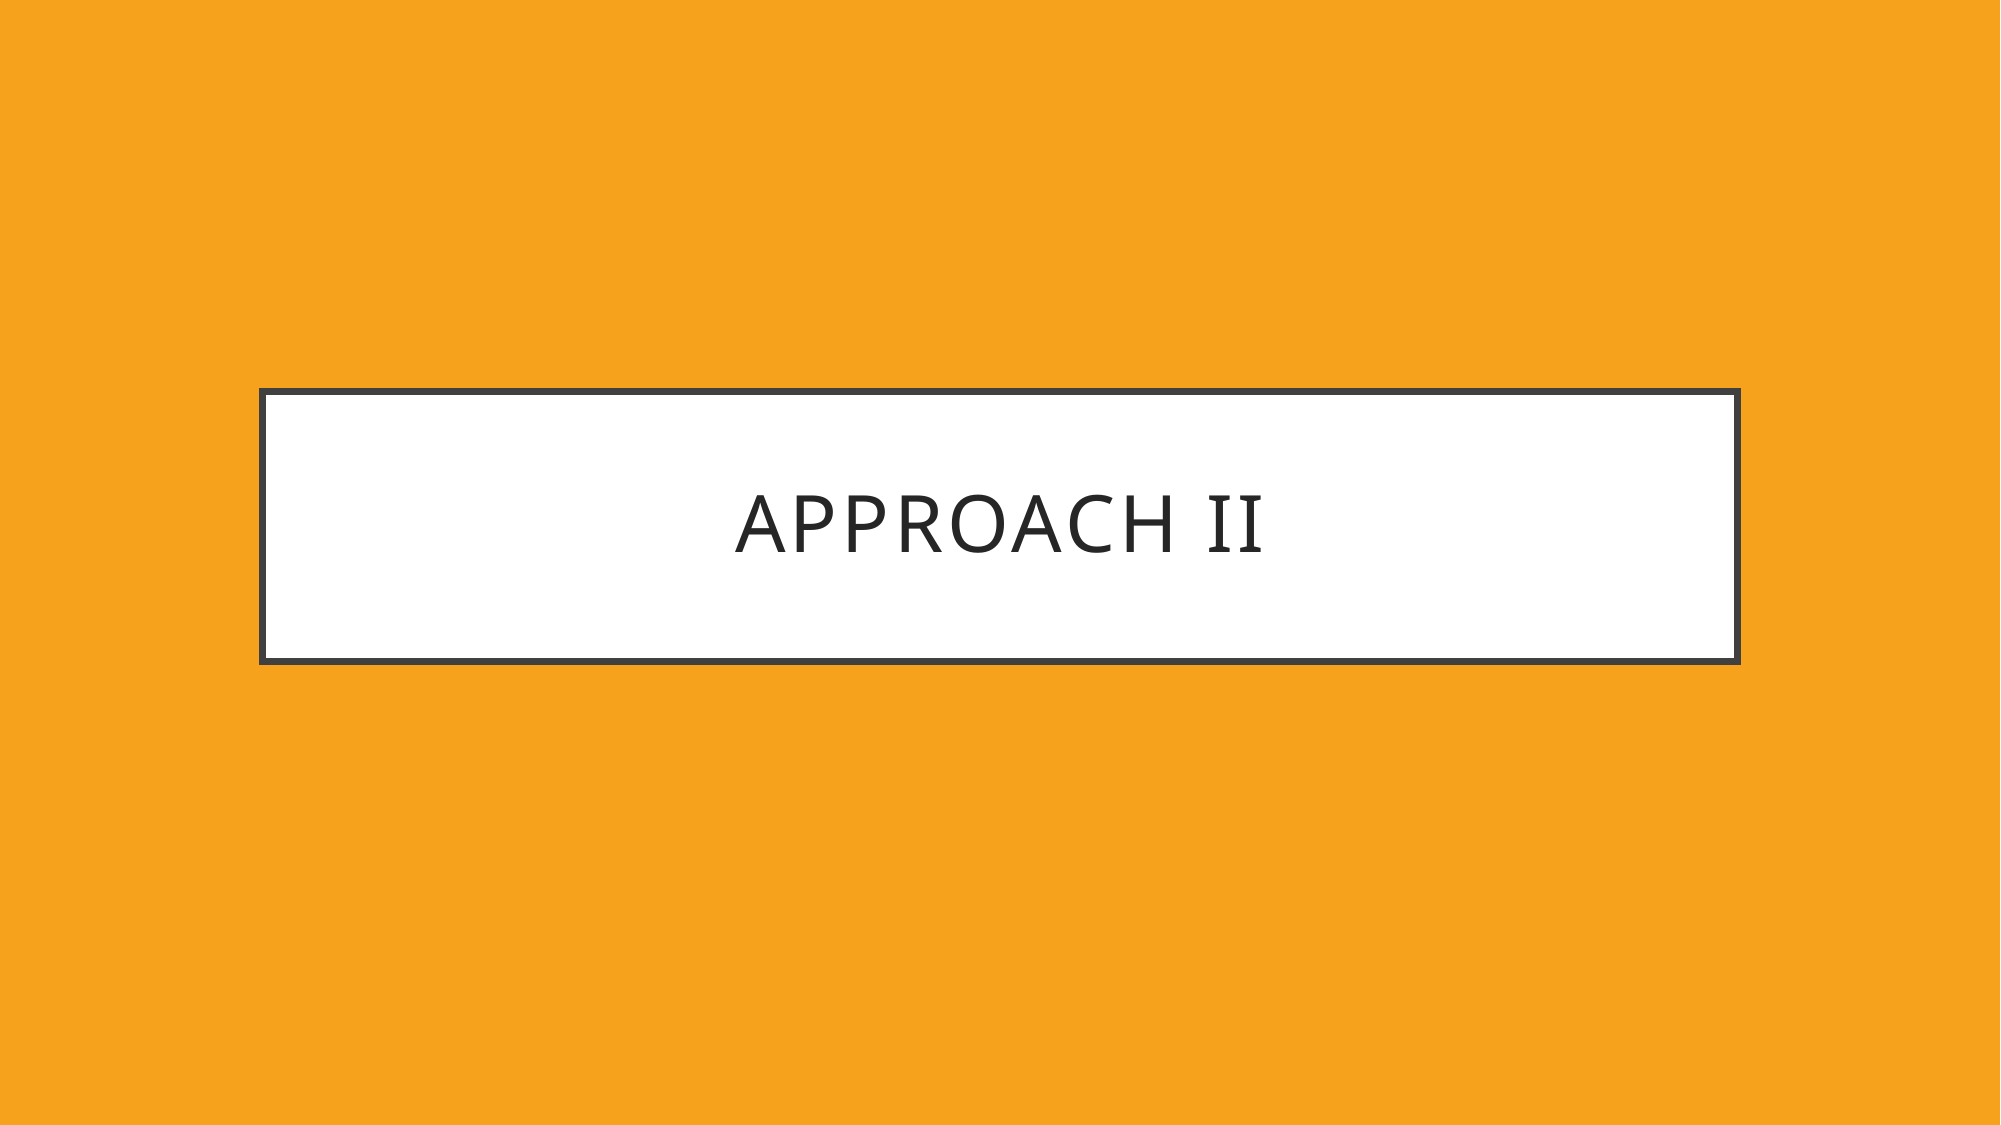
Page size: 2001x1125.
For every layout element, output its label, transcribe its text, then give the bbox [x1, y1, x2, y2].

title APPROACH II [259, 388, 1741, 665]
